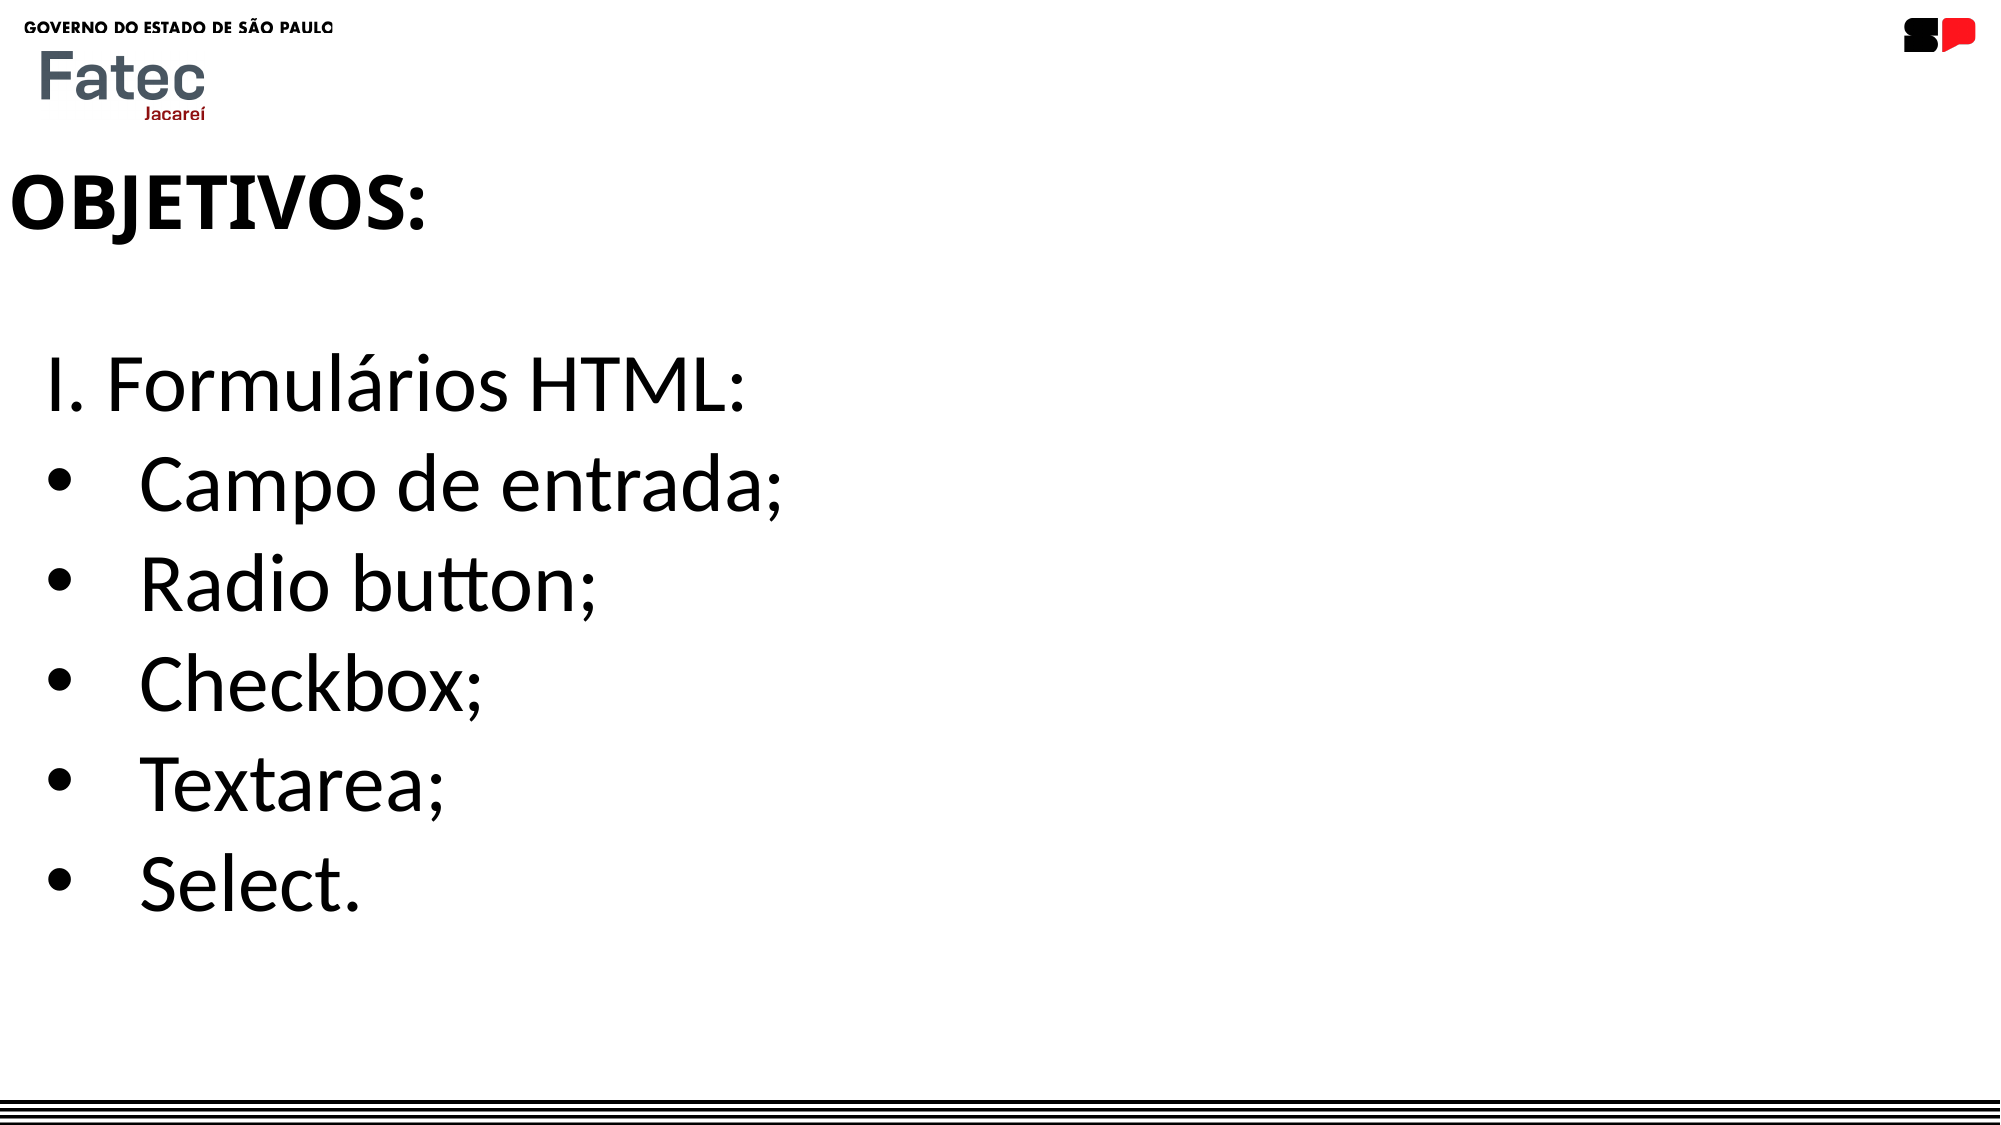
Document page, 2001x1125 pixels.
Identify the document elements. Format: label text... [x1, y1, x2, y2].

text_box OBJETIVOS: [0, 159, 444, 252]
text_box I. Formulários HTML: Campo de entrada; Radio button; Checkbox; Textarea; Select. [31, 321, 1941, 936]
picture [41, 51, 205, 120]
